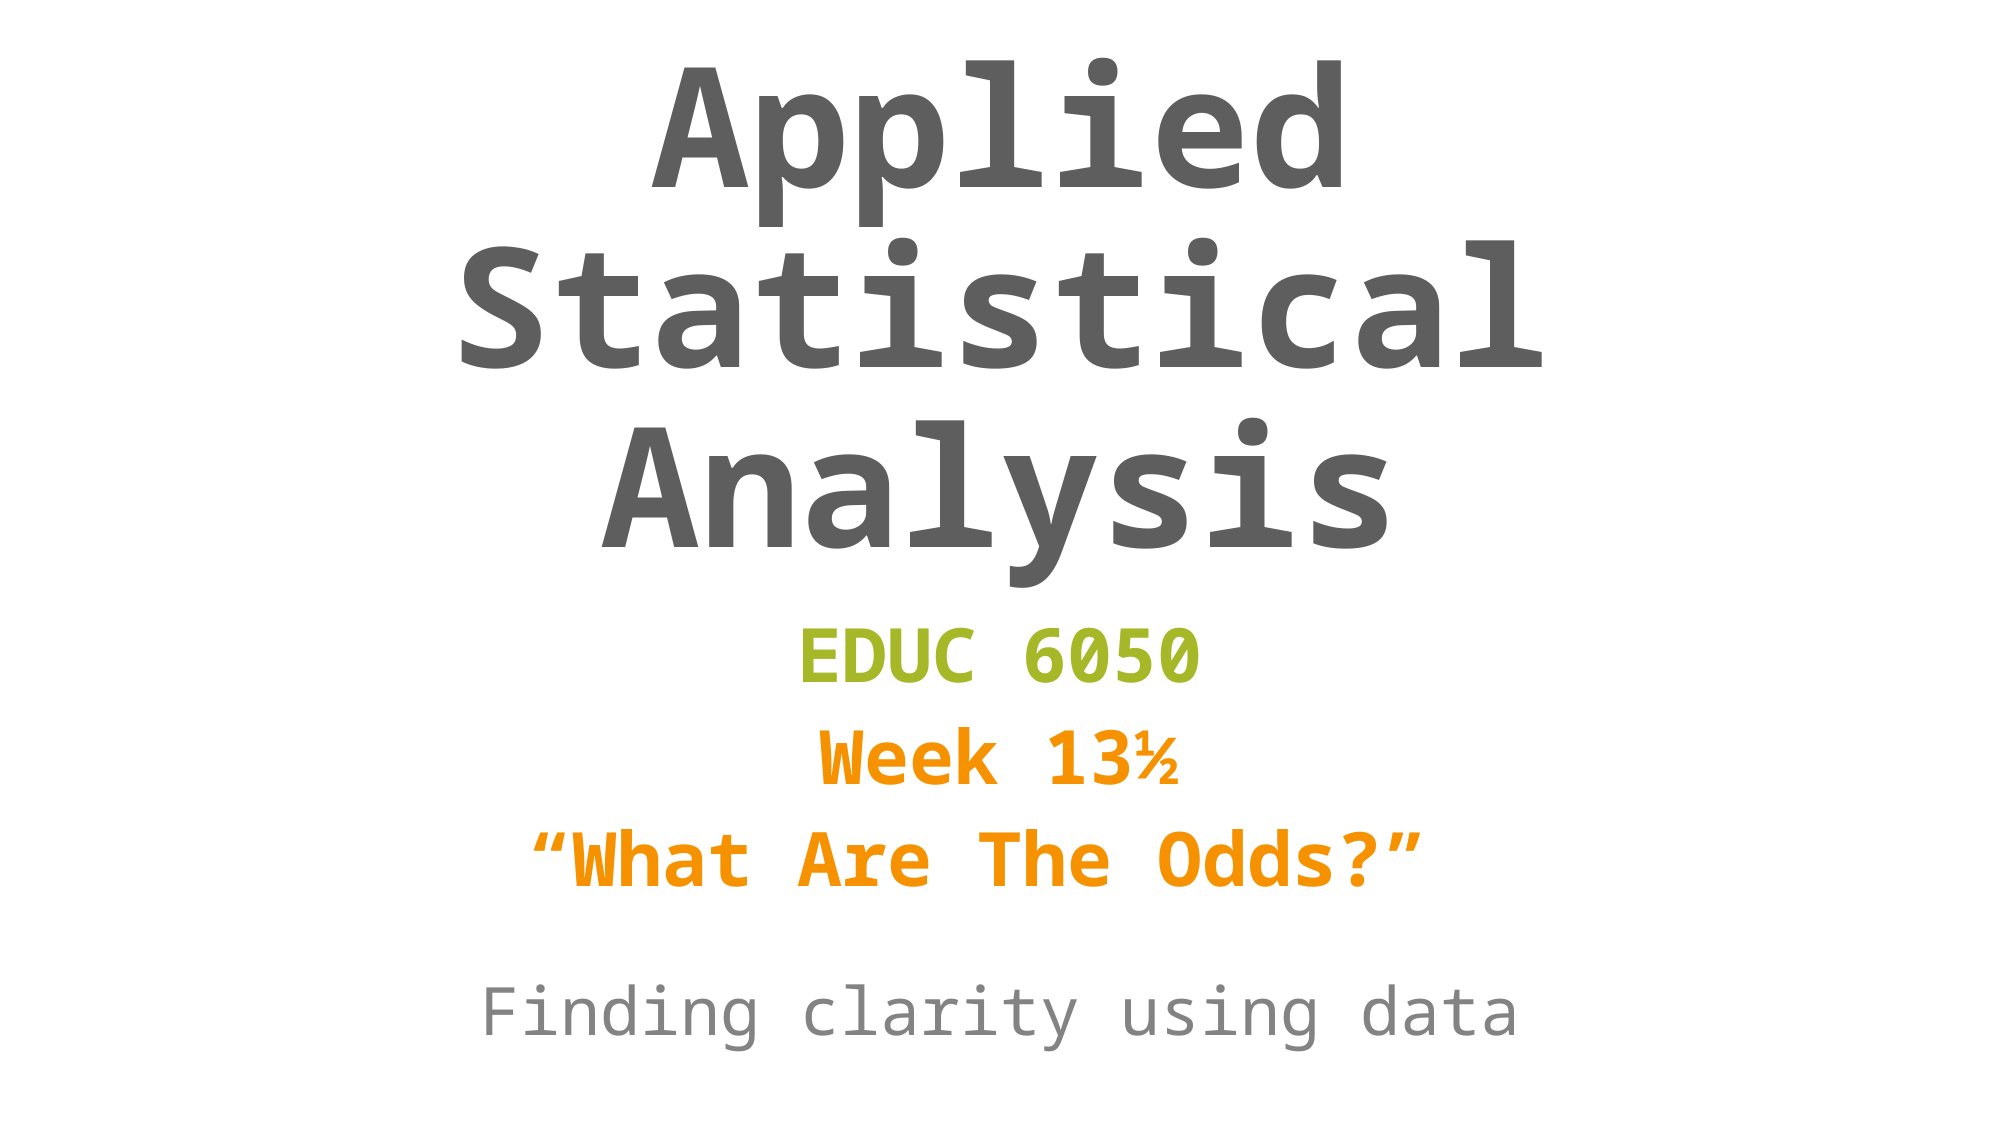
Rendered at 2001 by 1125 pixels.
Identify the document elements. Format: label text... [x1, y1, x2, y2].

title Applied Statistical Analysis [48, 199, 1953, 591]
subtitle EDUC 6050 Week 13½ “What Are The Odds?” [249, 610, 1750, 926]
text_box Finding clarity using data [137, 960, 1863, 1066]
